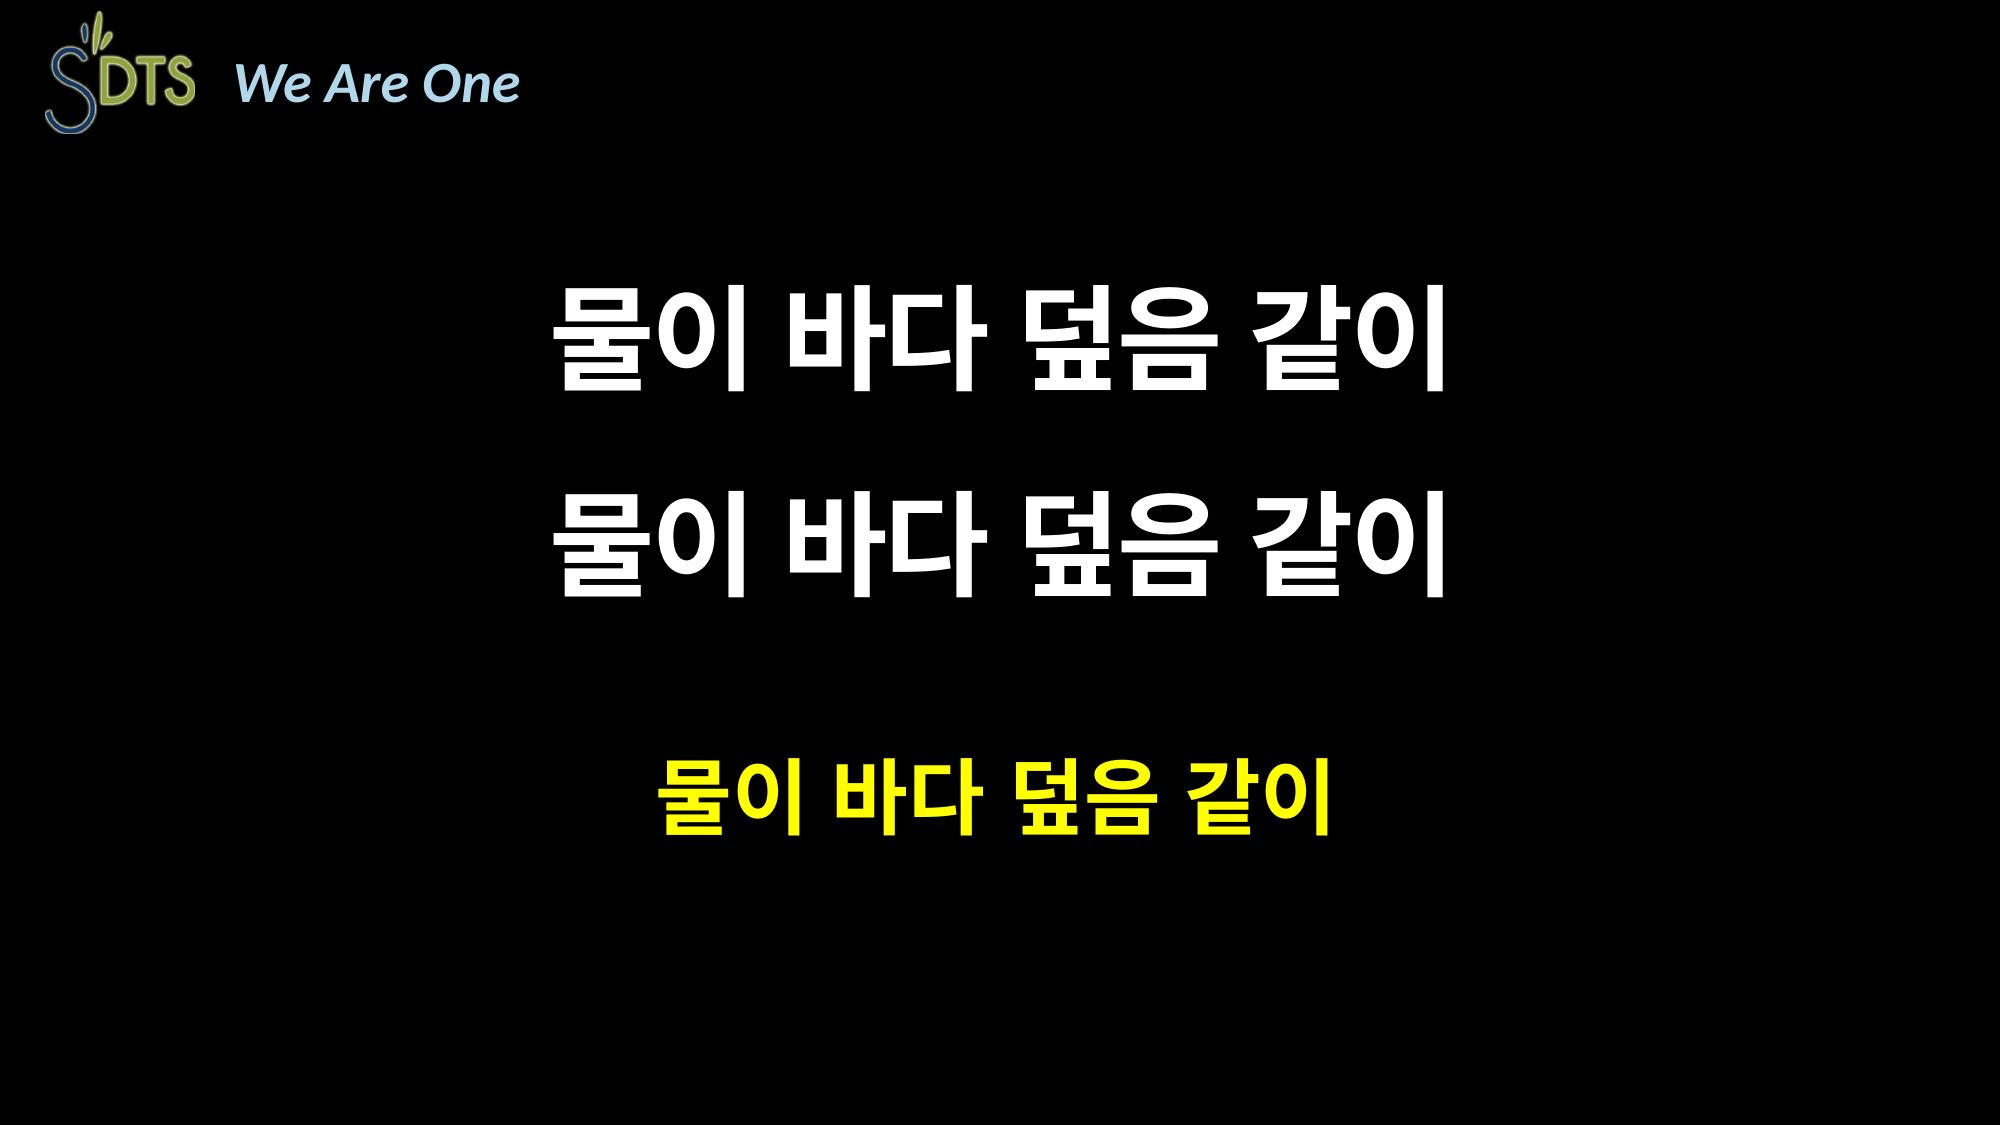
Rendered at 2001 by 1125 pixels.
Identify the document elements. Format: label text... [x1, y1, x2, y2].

picture [45, 11, 195, 134]
text_box 물이 바다 덮음 같이 물이 바다 덮음 같이 [29, 190, 1976, 618]
text_box 물이 바다 덮음 같이 [157, 687, 1837, 853]
